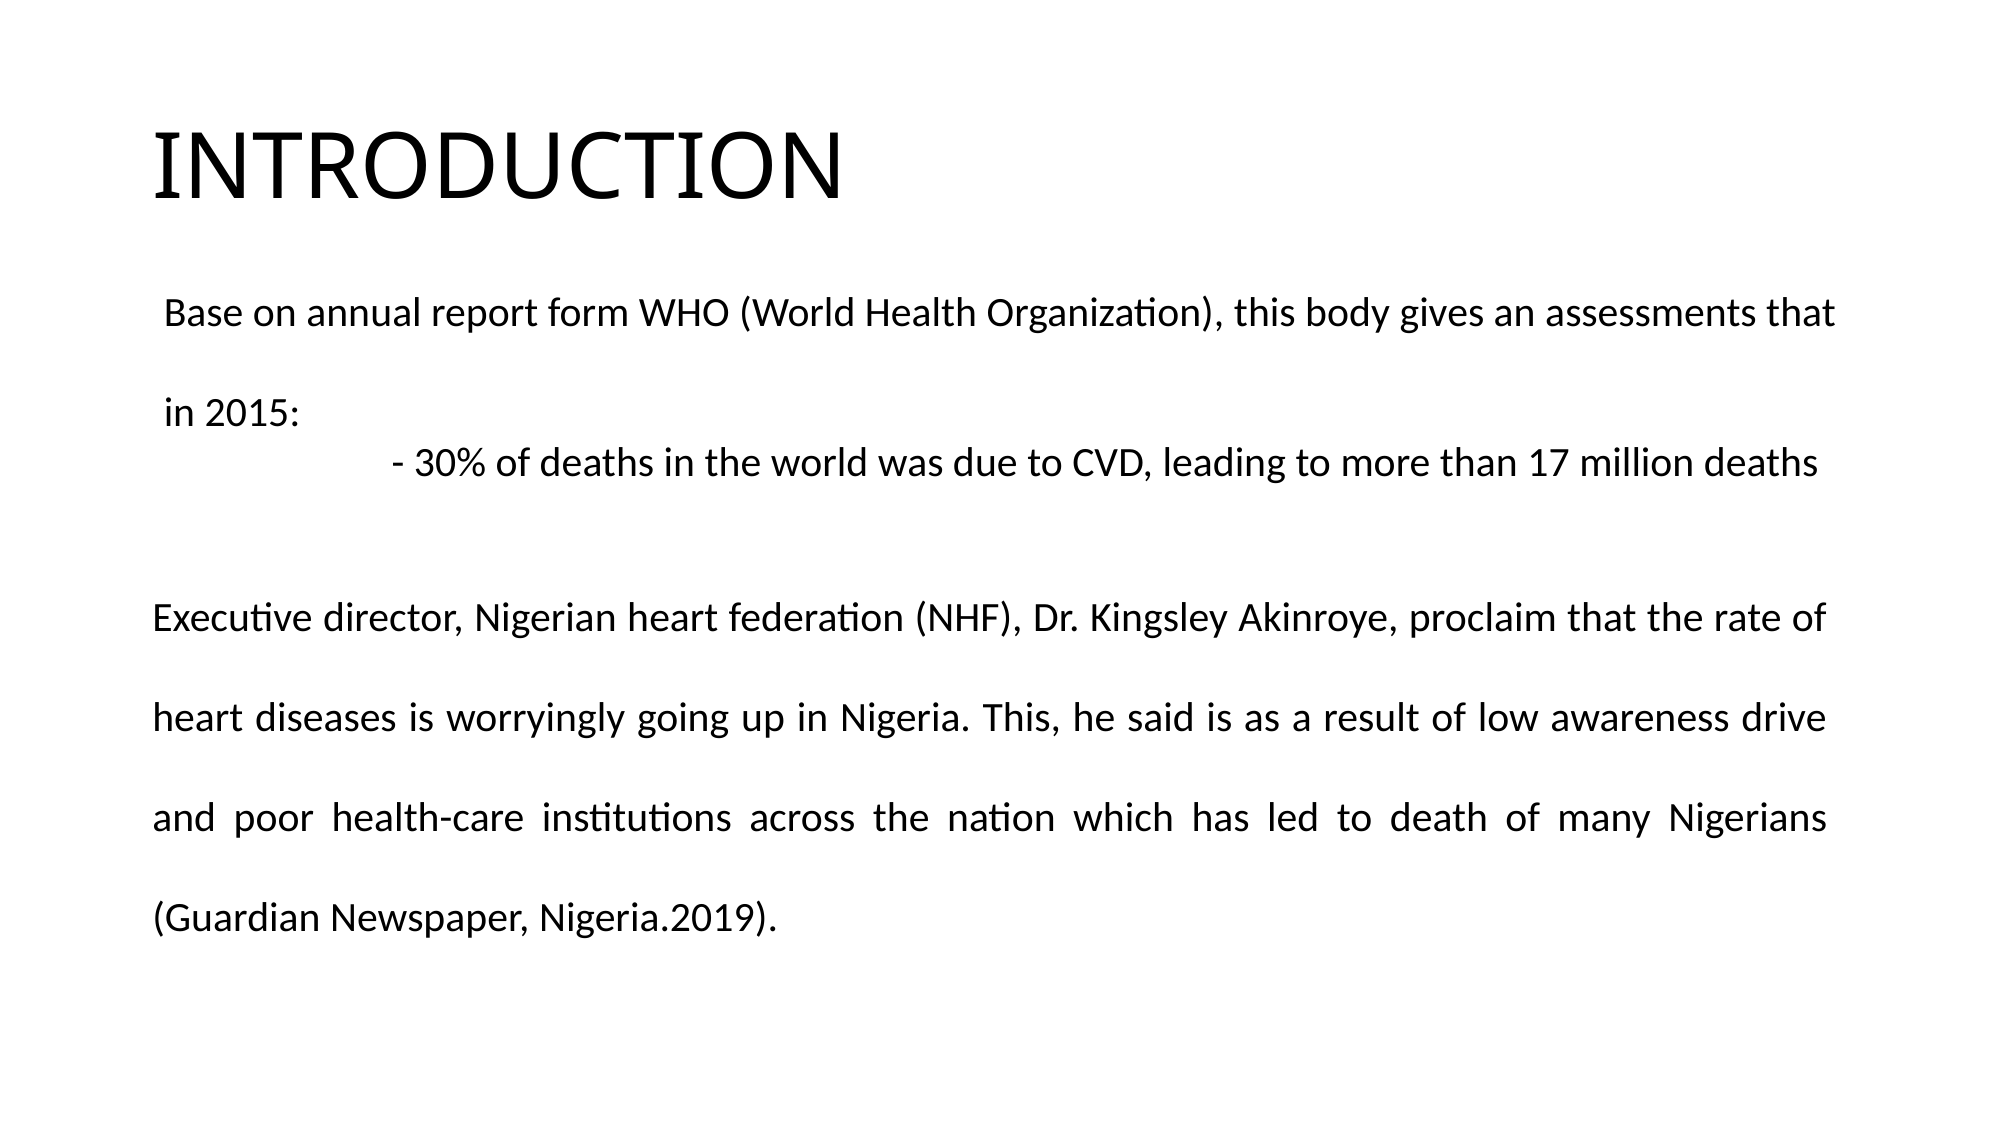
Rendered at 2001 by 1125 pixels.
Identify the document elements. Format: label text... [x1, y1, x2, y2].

text_box Executive director, Nigerian heart federation (NHF), Dr. Kingsley Akinroye, proclaim that the rate of heart diseases is worryingly going up in Nigeria. This, he said is as a result of low awareness drive and poor health-care institutions across the nation which has led to death of many Nigerians (Guardian Newspaper, Nigeria.2019). [137, 532, 1843, 948]
title INTRODUCTION [137, 59, 1863, 278]
text_box Base on annual report form WHO (World Health Organization), this body gives an assessments that in 2015: - 30% of deaths in the world was due to CVD, leading to more than 17 million deaths [148, 277, 1990, 493]
